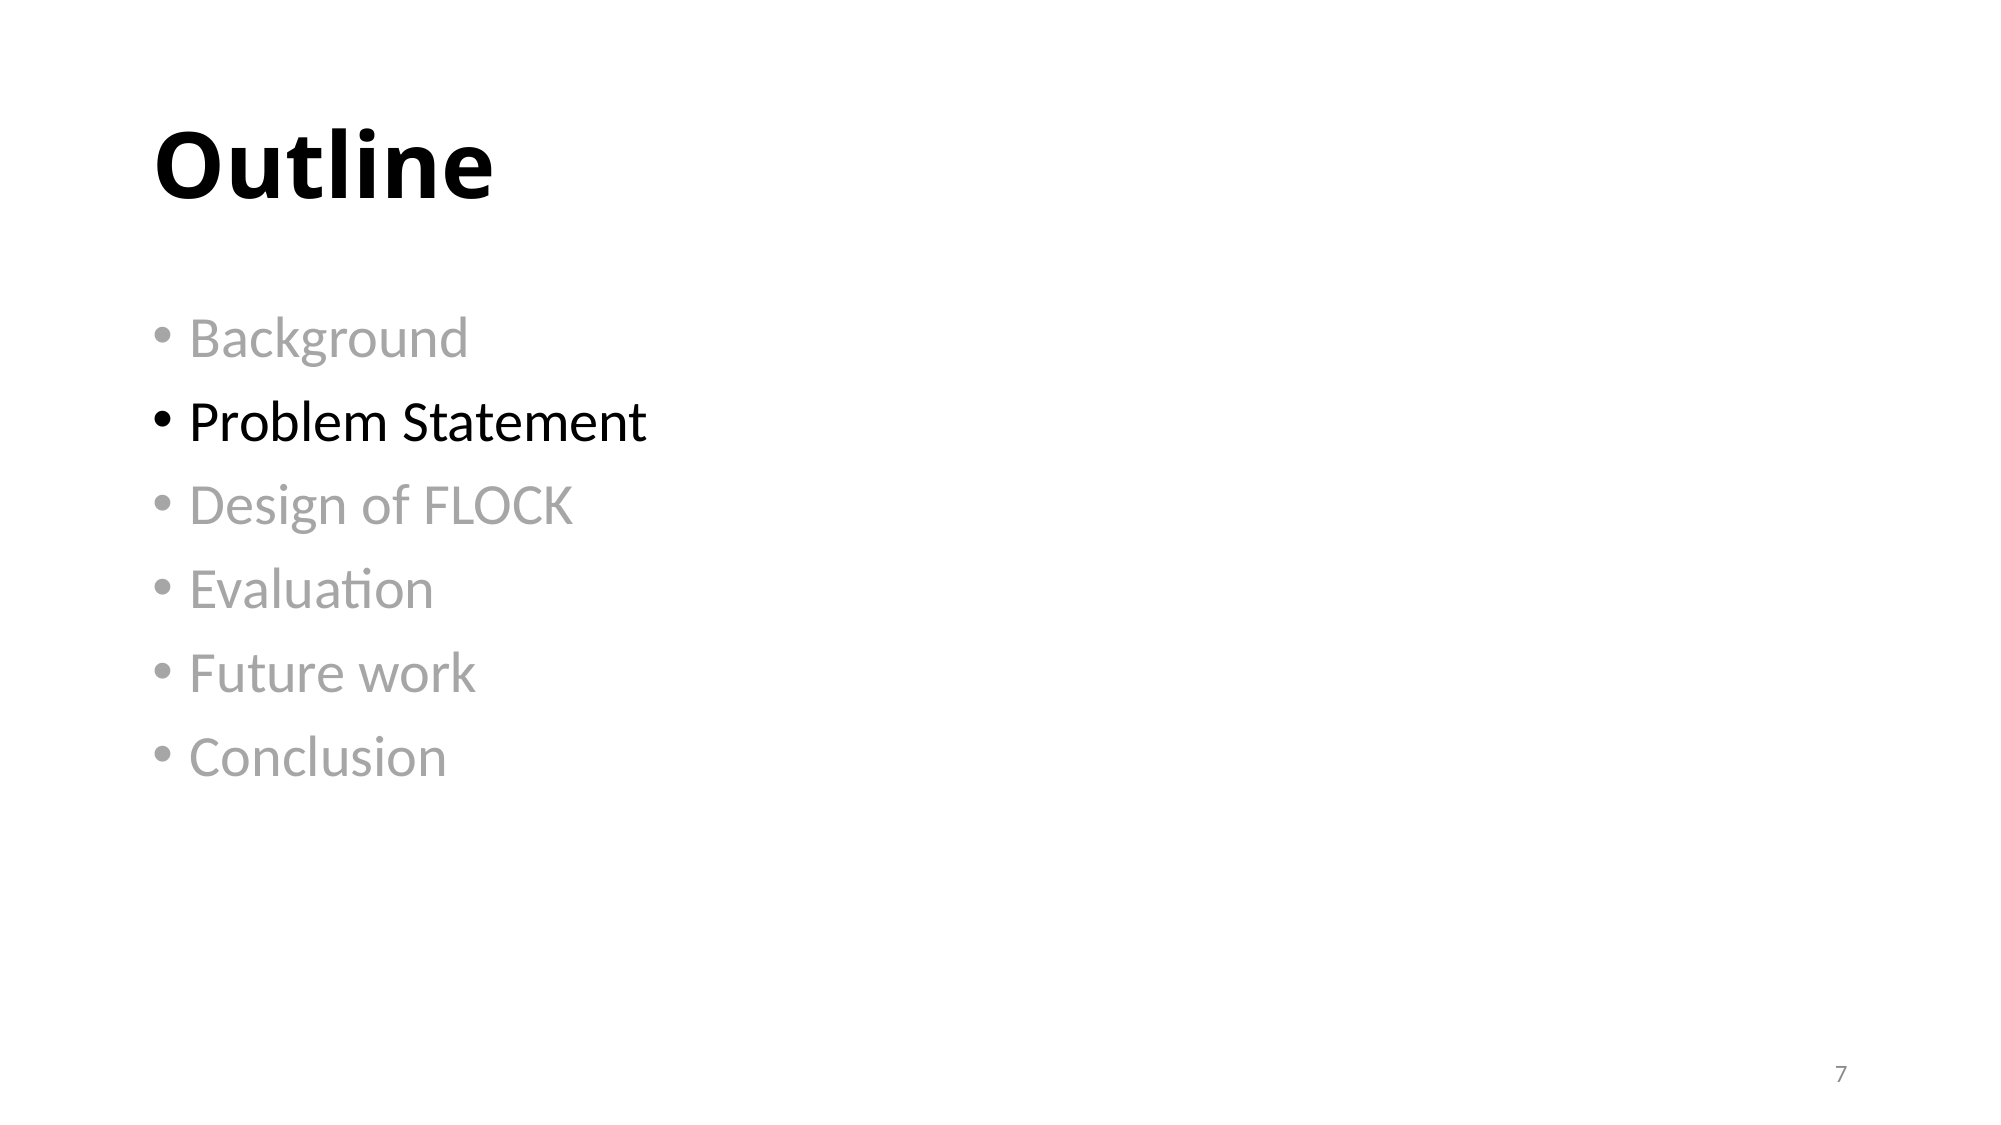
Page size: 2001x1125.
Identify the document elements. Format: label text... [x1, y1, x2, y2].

title Outline [137, 59, 1863, 278]
slide_number 7 [1412, 1042, 1863, 1103]
list Background Problem Statement Design of FLOCK Evaluation Future work Conclusion [137, 299, 1863, 1014]
